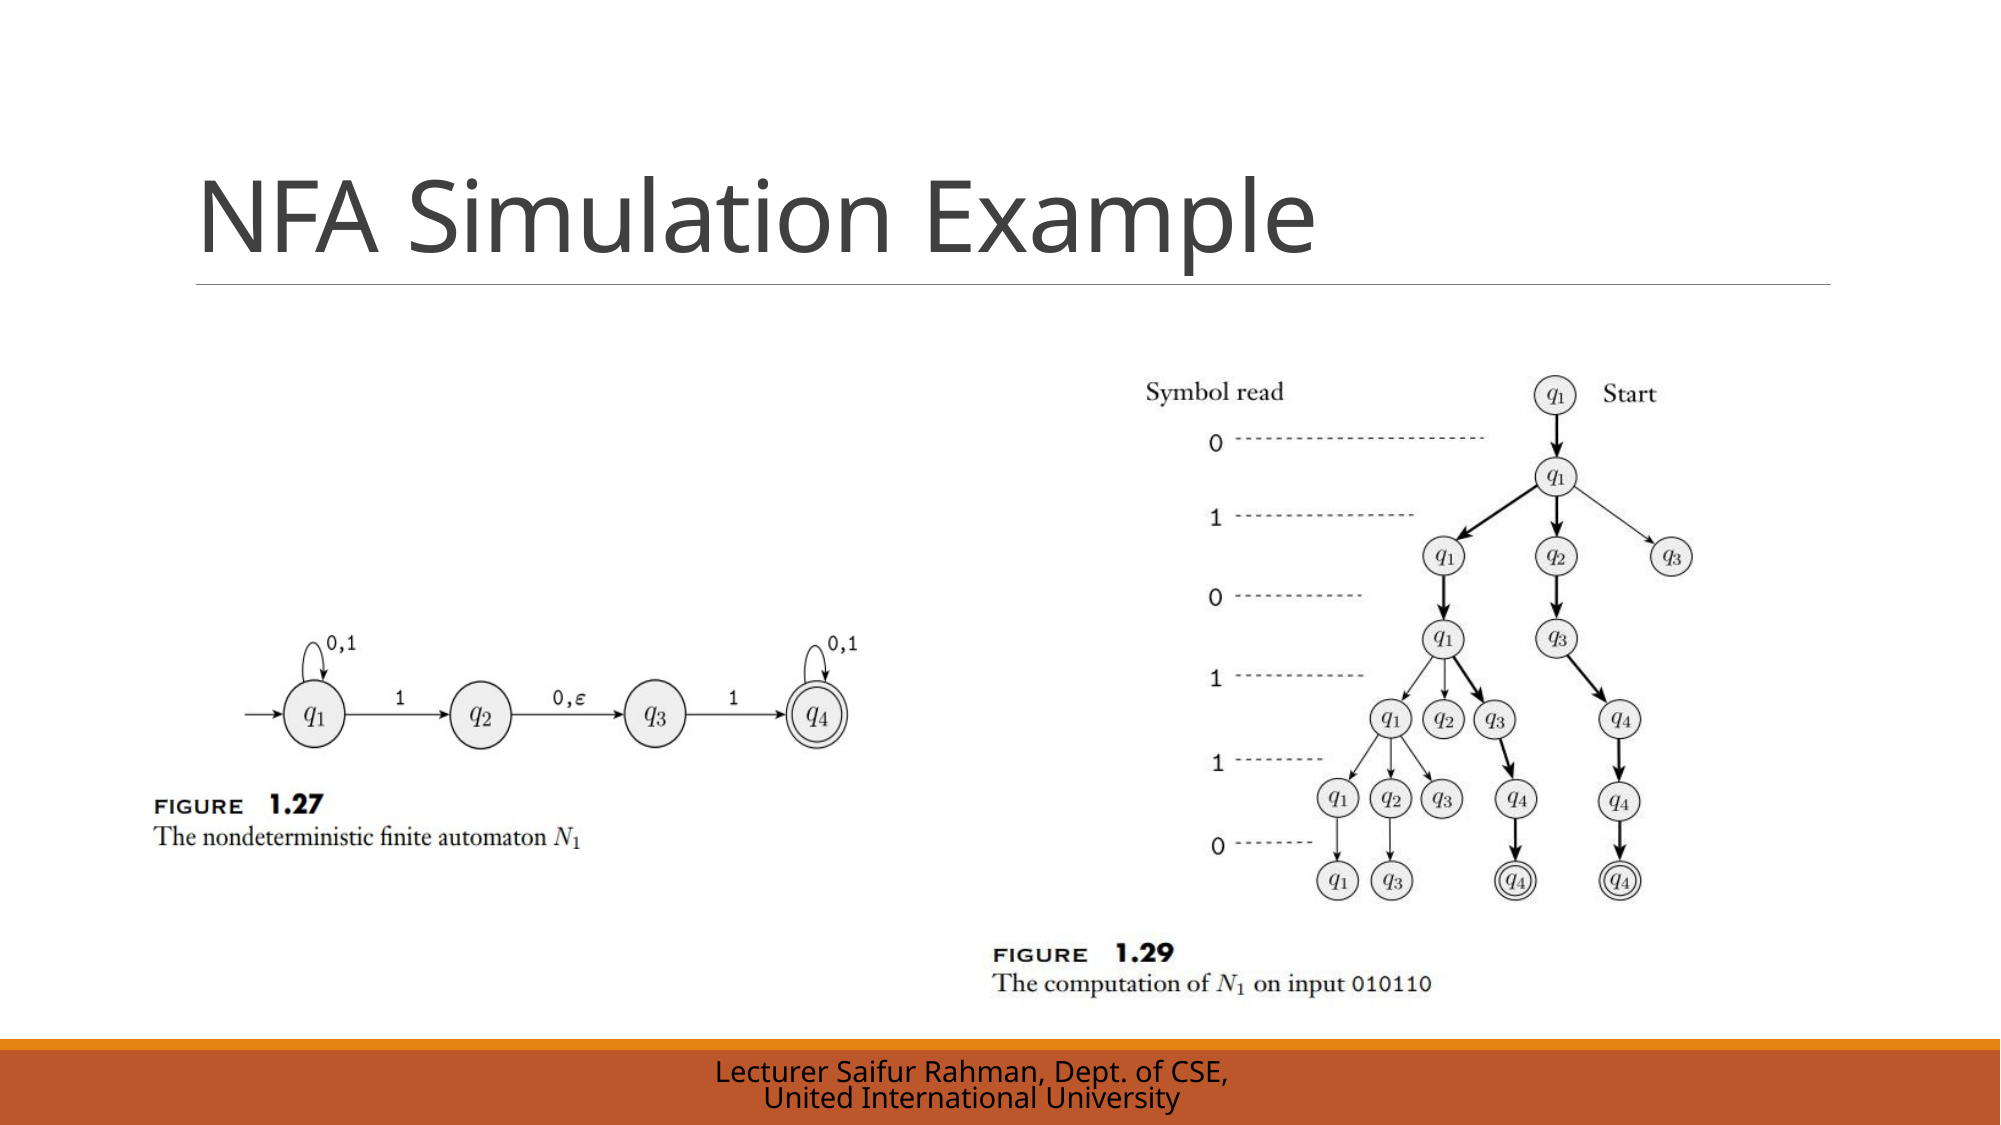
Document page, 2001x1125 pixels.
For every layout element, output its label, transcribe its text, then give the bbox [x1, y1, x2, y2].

text_box Lecturer Saifur Rahman, Dept. of CSE, United International University [706, 1062, 1238, 1115]
title NFA Simulation Example [192, 47, 1558, 340]
picture [980, 367, 1694, 1009]
picture [152, 635, 858, 849]
